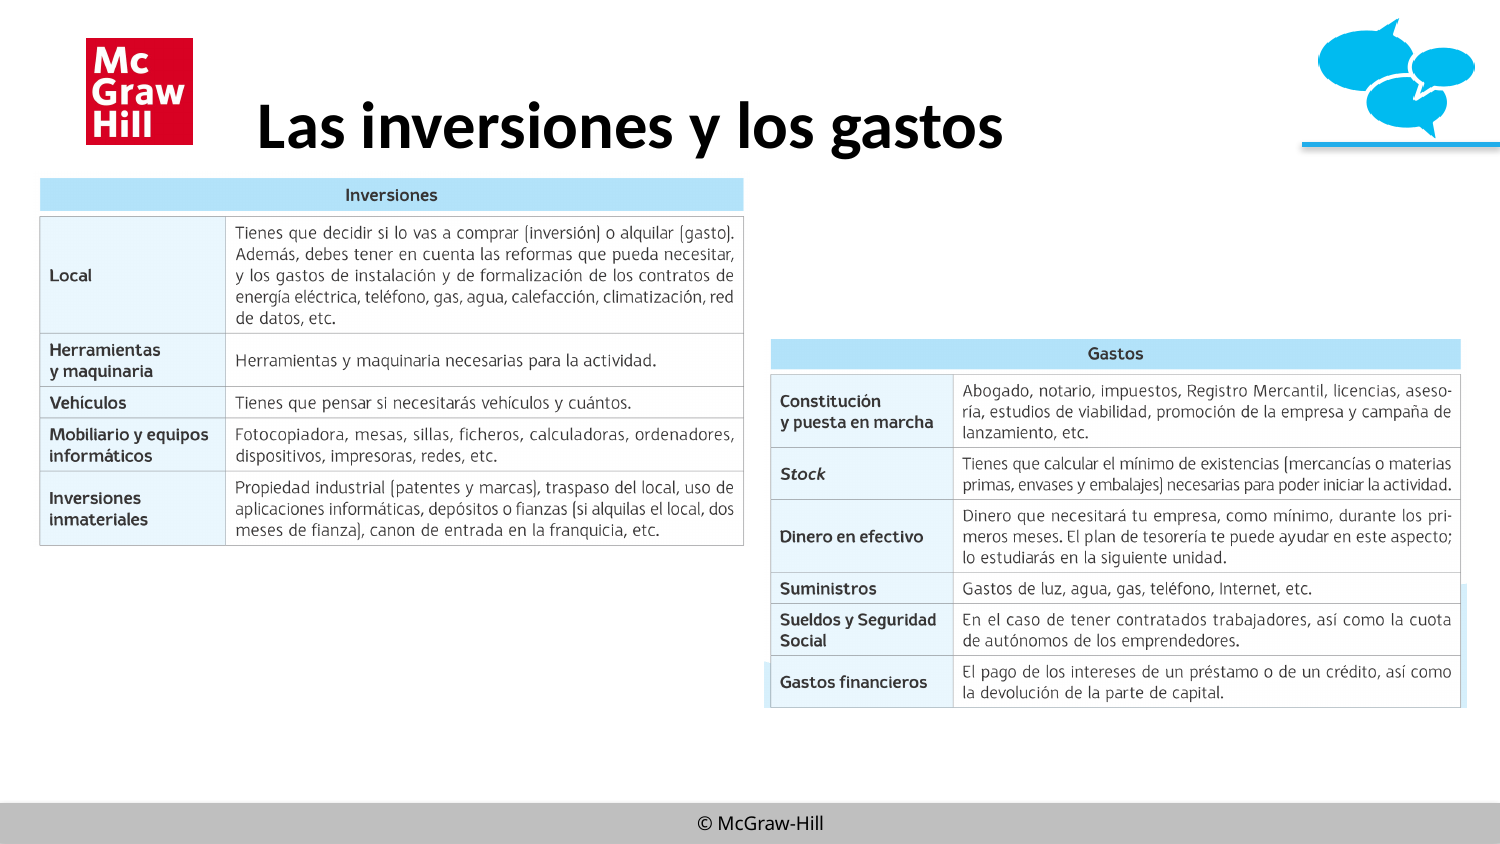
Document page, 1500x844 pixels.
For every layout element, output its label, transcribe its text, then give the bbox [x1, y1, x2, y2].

picture [763, 339, 1467, 708]
text_box Las inversiones y los gastos [243, 73, 1140, 191]
picture [33, 171, 751, 548]
picture [1285, 12, 1475, 139]
picture [86, 38, 193, 145]
